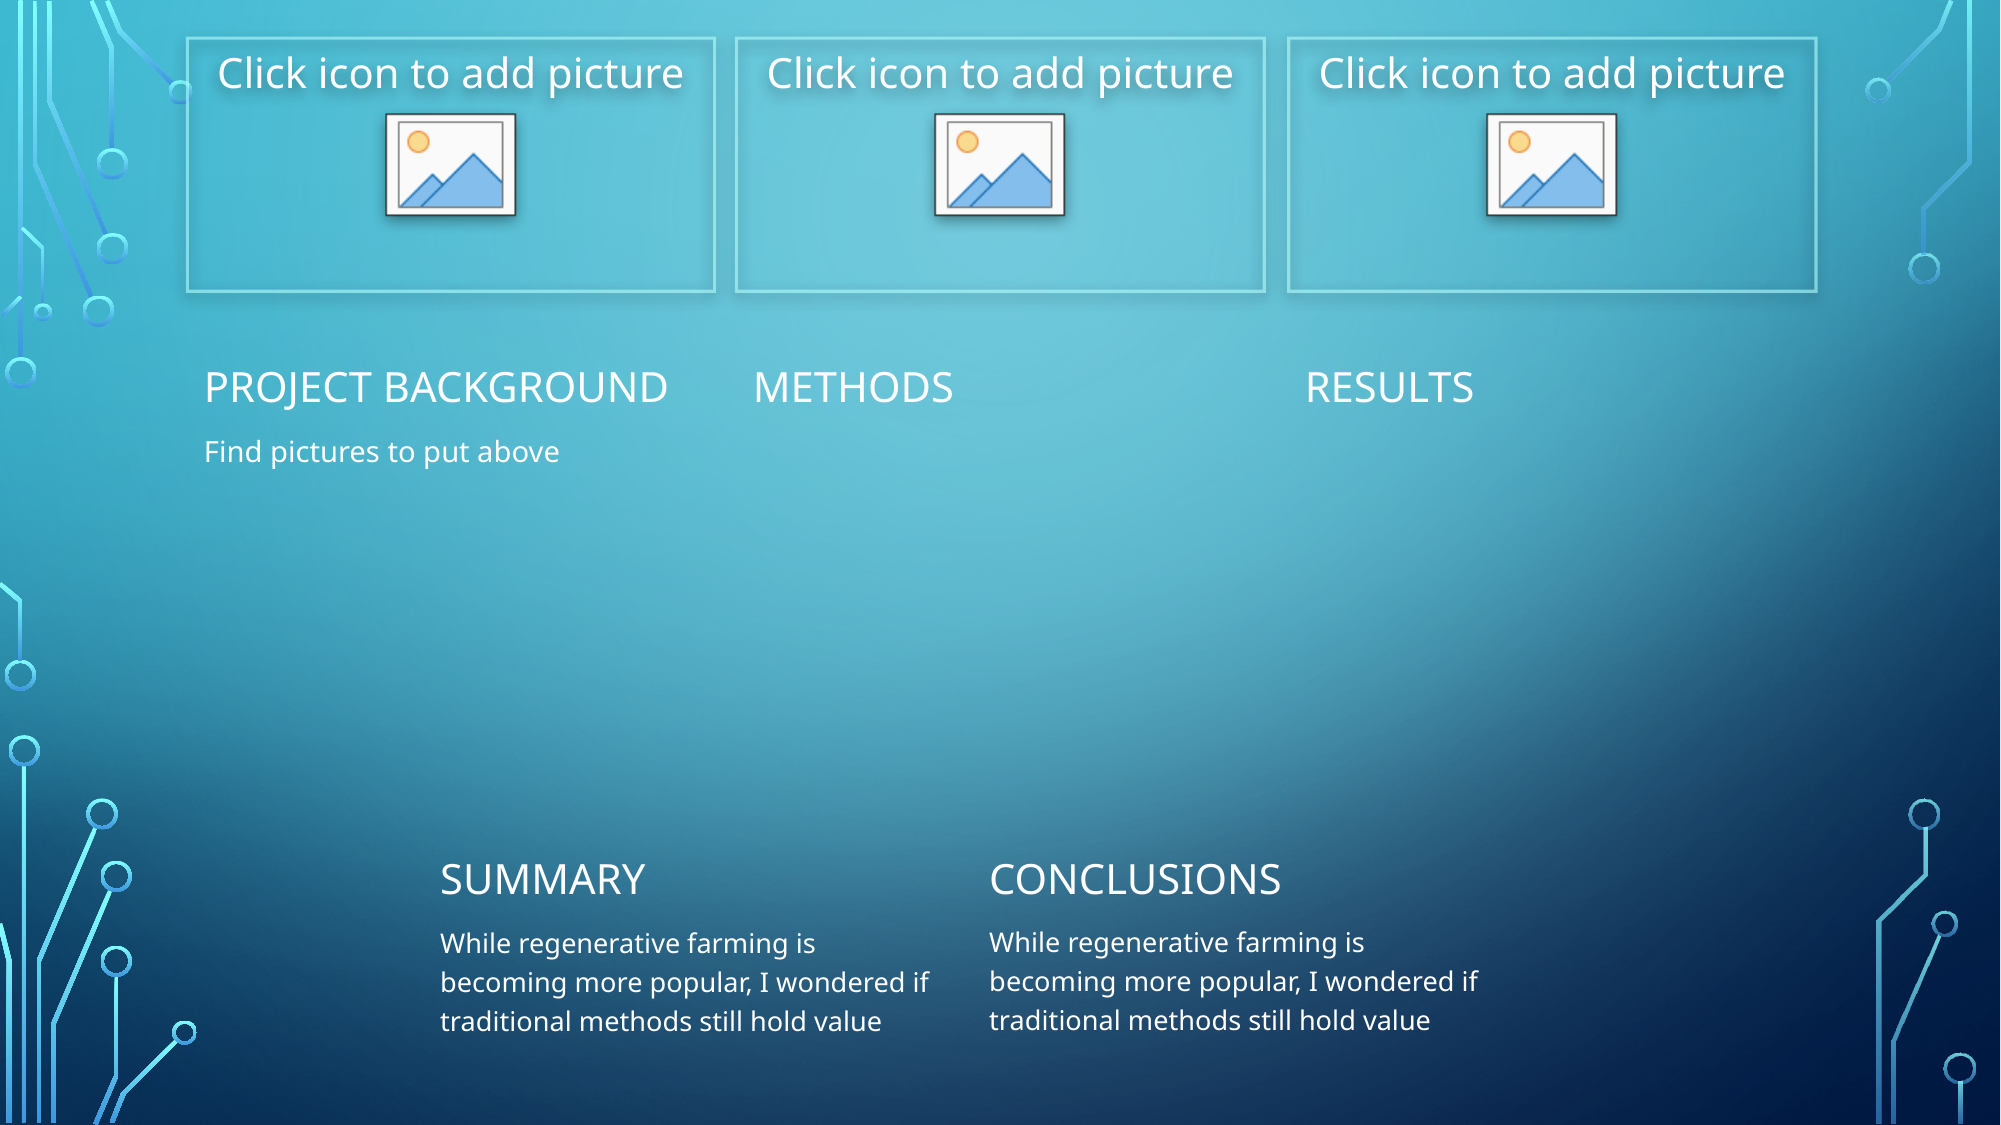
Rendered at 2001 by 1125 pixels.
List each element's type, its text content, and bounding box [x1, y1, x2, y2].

list Project Background [188, 324, 713, 419]
text_box Summary [425, 817, 950, 912]
text_box While regenerative farming is becoming more popular, I wondered if traditional methods still hold value [425, 912, 950, 1047]
list Methods [738, 324, 1263, 420]
picture [188, 39, 714, 290]
picture [737, 39, 1263, 290]
text_box conclusions [974, 816, 1499, 911]
list Results [1289, 324, 1814, 420]
list Find pictures to put above [188, 419, 713, 554]
text_box While regenerative farming is becoming more popular, I wondered if traditional methods still hold value [974, 911, 1499, 1046]
picture [1290, 39, 1815, 290]
